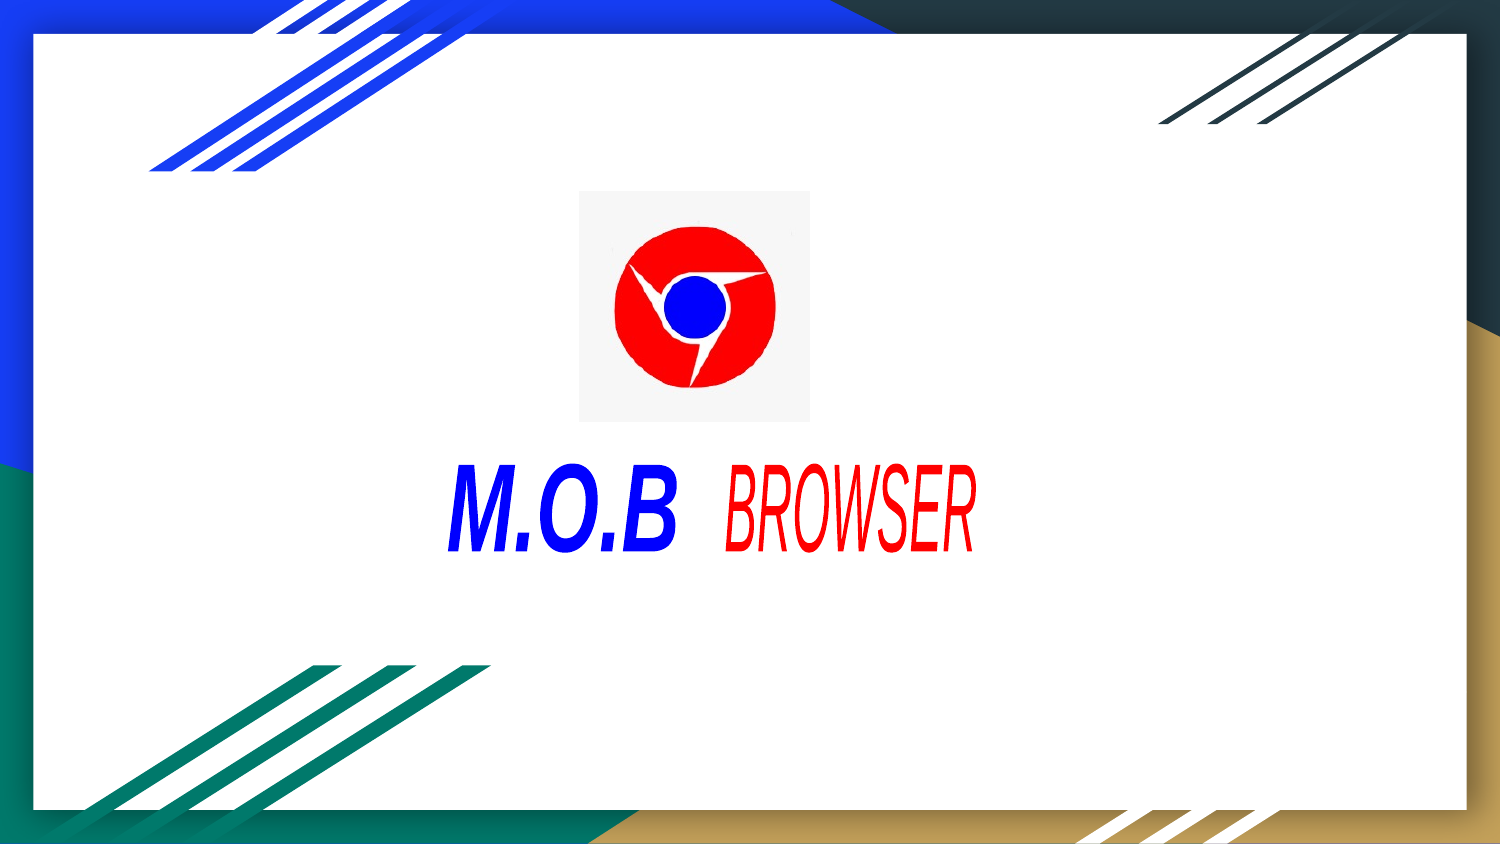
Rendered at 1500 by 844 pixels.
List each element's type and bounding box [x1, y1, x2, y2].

picture [578, 190, 811, 423]
